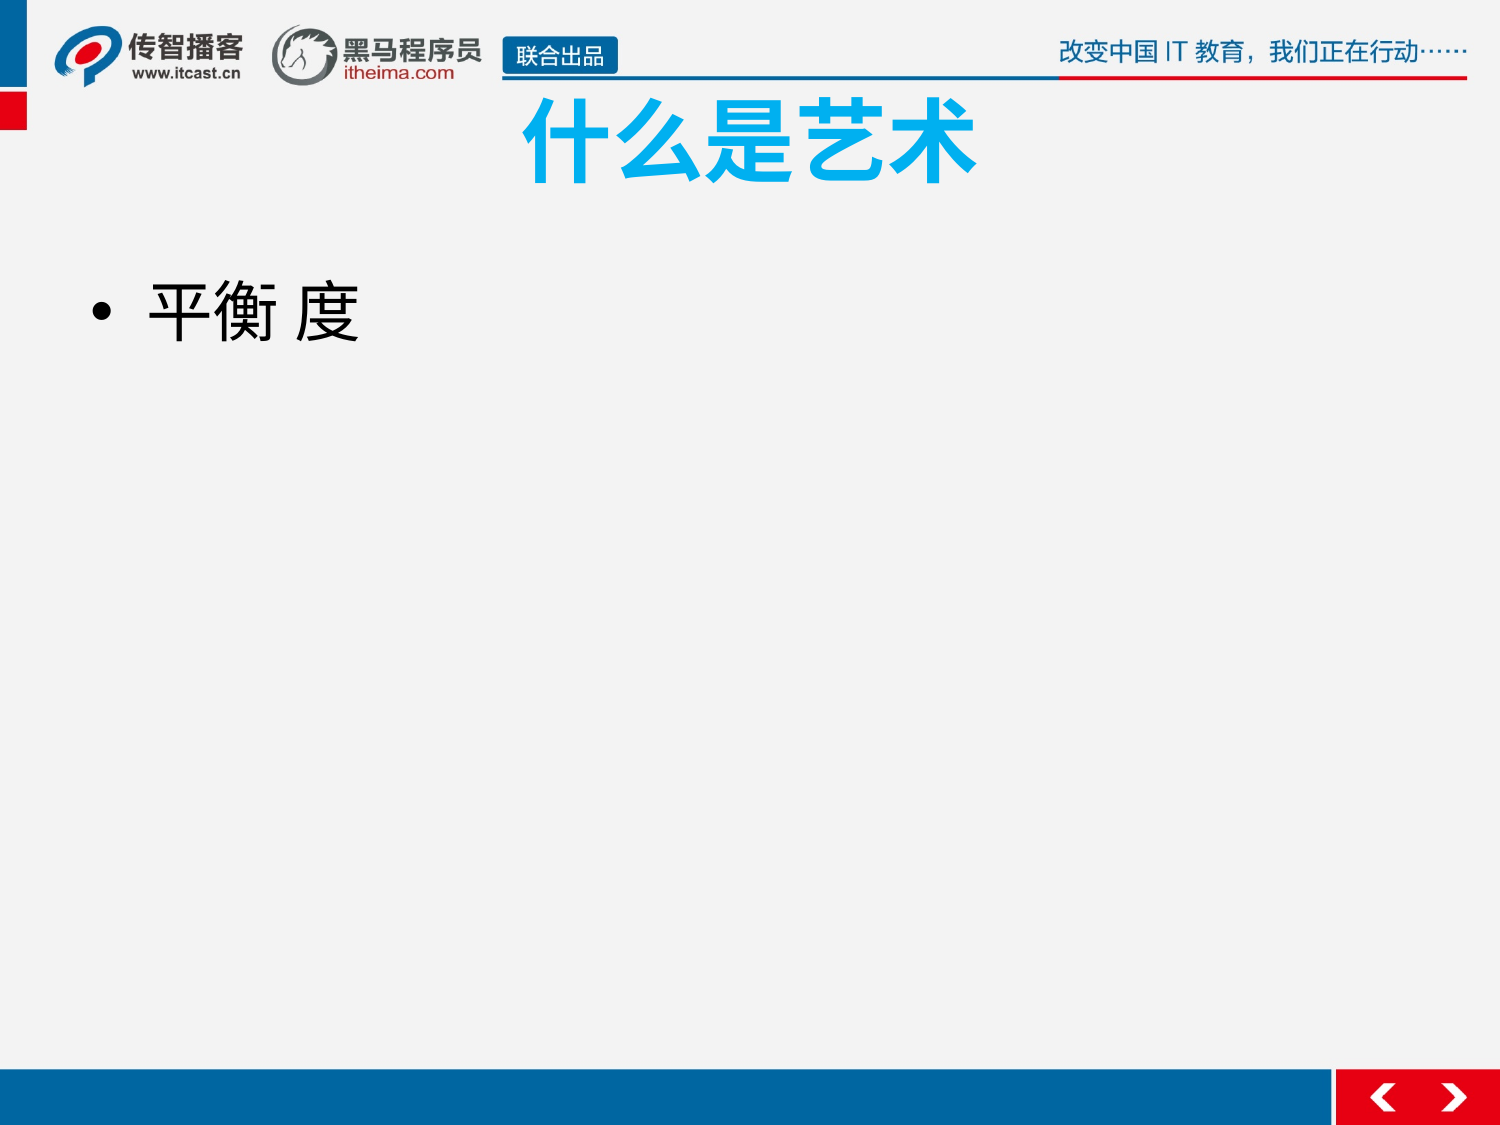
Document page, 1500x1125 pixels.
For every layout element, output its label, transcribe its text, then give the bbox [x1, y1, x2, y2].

title 什么是艺术 [75, 45, 1425, 233]
list 平衡 度 [75, 262, 1425, 1005]
picture [0, 0, 1500, 1125]
